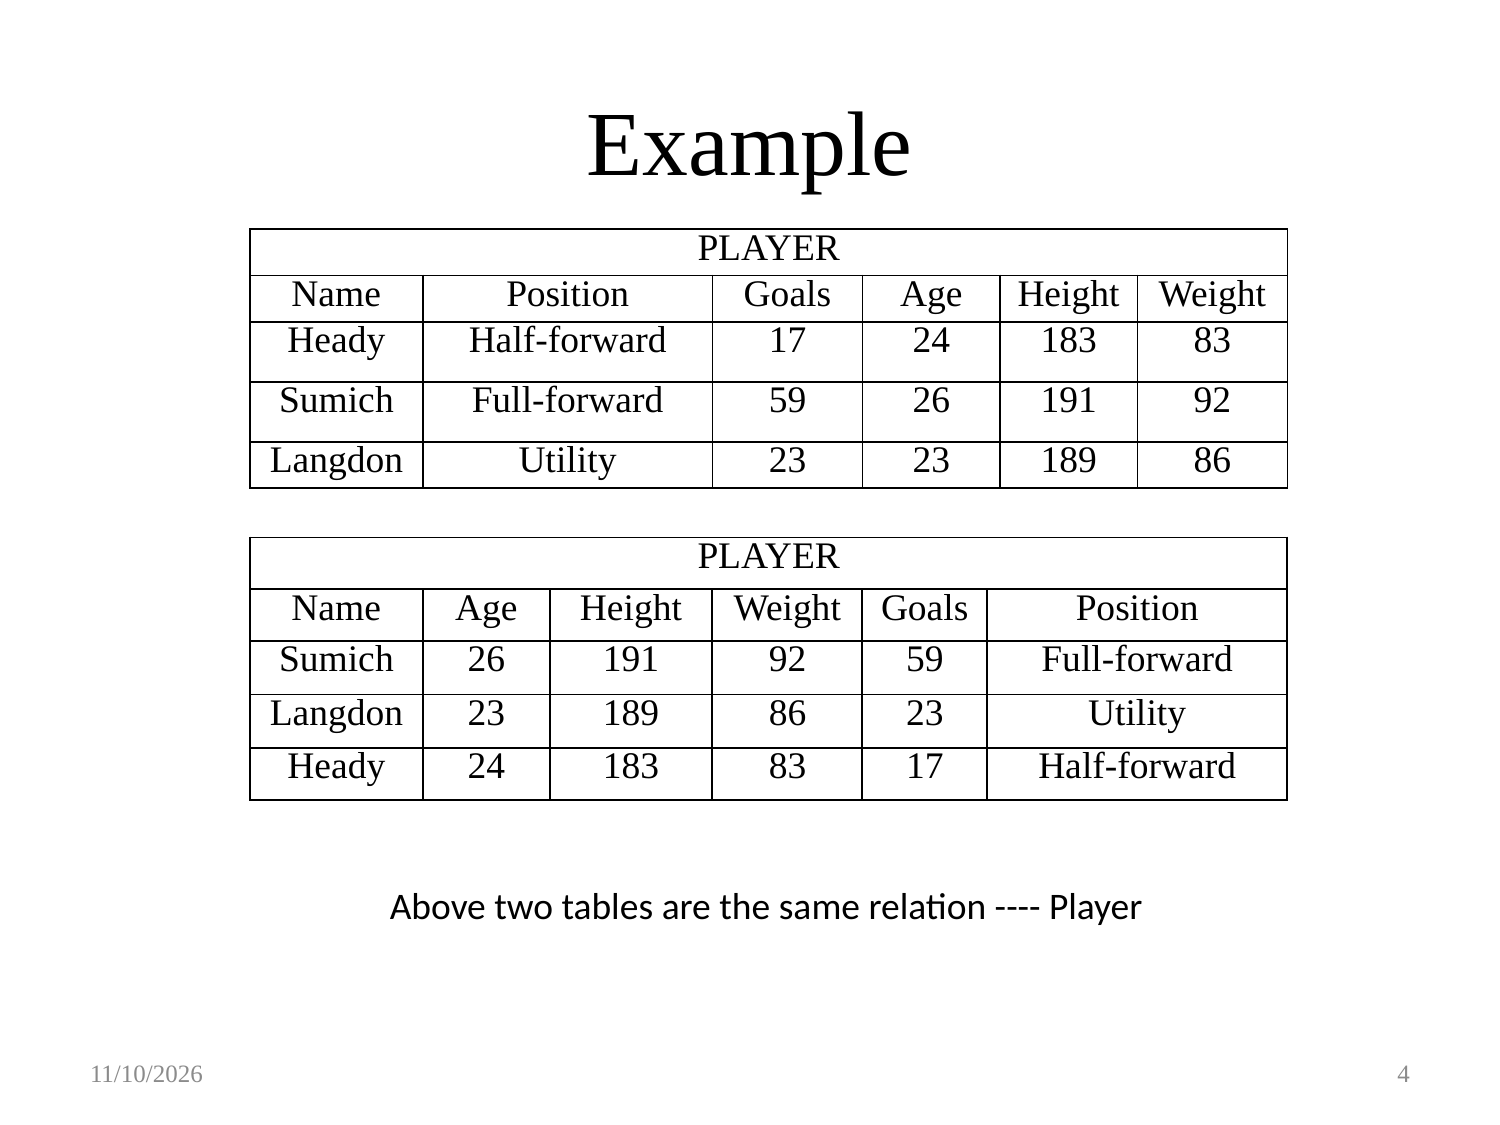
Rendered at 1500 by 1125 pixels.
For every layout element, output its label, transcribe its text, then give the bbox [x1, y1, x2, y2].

table_cell Height [1001, 276, 1137, 321]
table_cell Weight [713, 590, 861, 640]
table_cell 23 [713, 443, 862, 487]
table_cell 23 [424, 695, 549, 747]
table_header PLAYER [251, 230, 1287, 275]
table_cell Half-forward [988, 749, 1286, 799]
slide_number 4 [1074, 1042, 1425, 1103]
table_cell Heady [251, 323, 422, 381]
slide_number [75, 1042, 425, 1103]
table_cell Sumich [251, 642, 422, 694]
table_cell 86 [713, 695, 861, 747]
title Example [75, 45, 1425, 233]
table_cell Sumich [251, 383, 422, 441]
table_cell 86 [1138, 443, 1287, 487]
table_cell 24 [863, 323, 999, 381]
table_cell Height [551, 590, 711, 640]
table_cell 26 [424, 642, 549, 694]
table_cell 23 [863, 443, 999, 487]
table_cell Goals [863, 590, 986, 640]
table_cell 17 [863, 749, 986, 799]
table_cell 189 [551, 695, 711, 747]
table_cell 191 [1001, 383, 1137, 441]
table_cell Utility [988, 695, 1286, 747]
table_cell 183 [551, 749, 711, 799]
table_cell 59 [863, 642, 986, 694]
table_cell 92 [713, 642, 861, 694]
table_cell Age [863, 276, 999, 321]
text_box Above two tables are the same relation ---- Player [374, 874, 1188, 935]
table_cell Full-forward [988, 642, 1286, 694]
table_cell 183 [1001, 323, 1137, 381]
table_cell 191 [551, 642, 711, 694]
table_cell 24 [424, 749, 549, 799]
table_cell 17 [713, 323, 862, 381]
table_cell 189 [1001, 443, 1137, 487]
table_cell Name [251, 590, 422, 640]
table_cell Langdon [251, 443, 422, 487]
table_cell Position [988, 590, 1286, 640]
table_cell Position [424, 276, 712, 321]
table_cell 23 [863, 695, 986, 747]
table_cell Weight [1138, 276, 1287, 321]
table_cell 92 [1138, 383, 1287, 441]
table_cell Name [251, 276, 422, 321]
table_cell Age [424, 590, 549, 640]
table_header PLAYER [251, 538, 1286, 588]
table_cell 59 [713, 383, 862, 441]
table_cell Utility [424, 443, 712, 487]
table_cell 83 [1138, 323, 1287, 381]
table_cell Goals [713, 276, 862, 321]
table_cell 83 [713, 749, 861, 799]
table_cell Half-forward [424, 323, 712, 381]
table_cell 26 [863, 383, 999, 441]
table_cell Heady [251, 749, 422, 799]
table_cell Full-forward [424, 383, 712, 441]
table_cell Langdon [251, 695, 422, 747]
